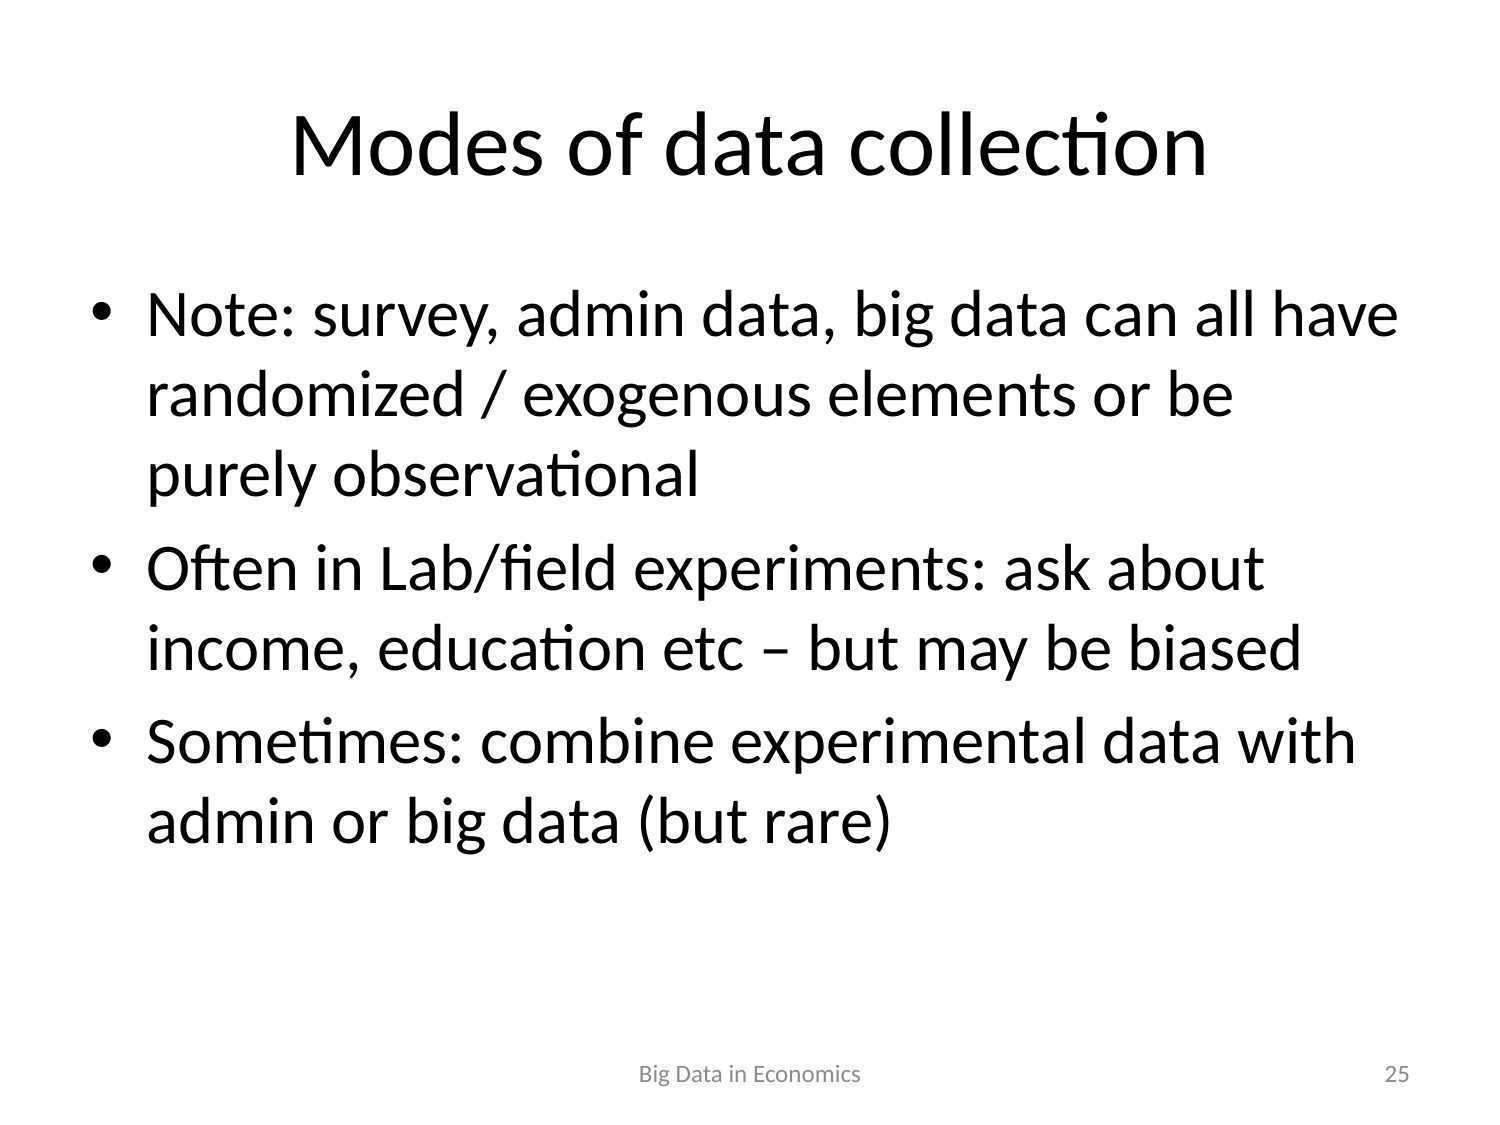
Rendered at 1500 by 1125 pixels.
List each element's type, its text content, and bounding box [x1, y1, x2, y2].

title Modes of data collection [75, 45, 1425, 233]
list Note: survey, admin data, big data can all have randomized / exogenous elements or be purely observational Often in Lab/field experiments: ask about income, education etc – but may be biased Sometimes: combine experimental data with admin or big data (but rare) [75, 262, 1425, 1005]
slide_number 25 [1074, 1042, 1425, 1103]
footer Big Data in Economics [512, 1042, 988, 1103]
